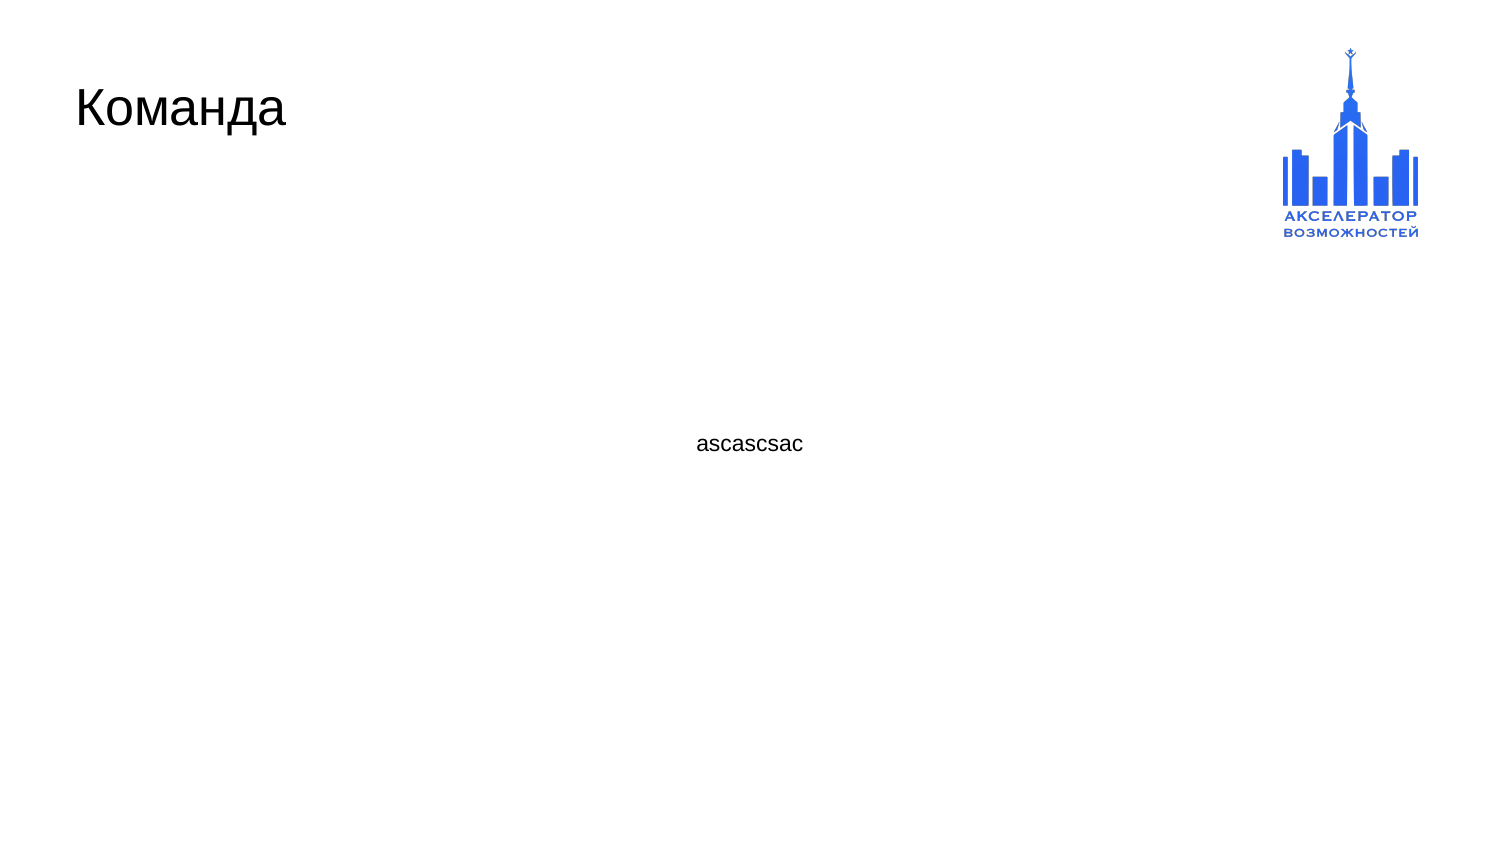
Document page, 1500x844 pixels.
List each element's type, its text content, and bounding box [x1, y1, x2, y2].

subtitle ascascsac [75, 197, 1425, 687]
title Команда [75, 33, 1425, 175]
picture [1283, 48, 1418, 237]
